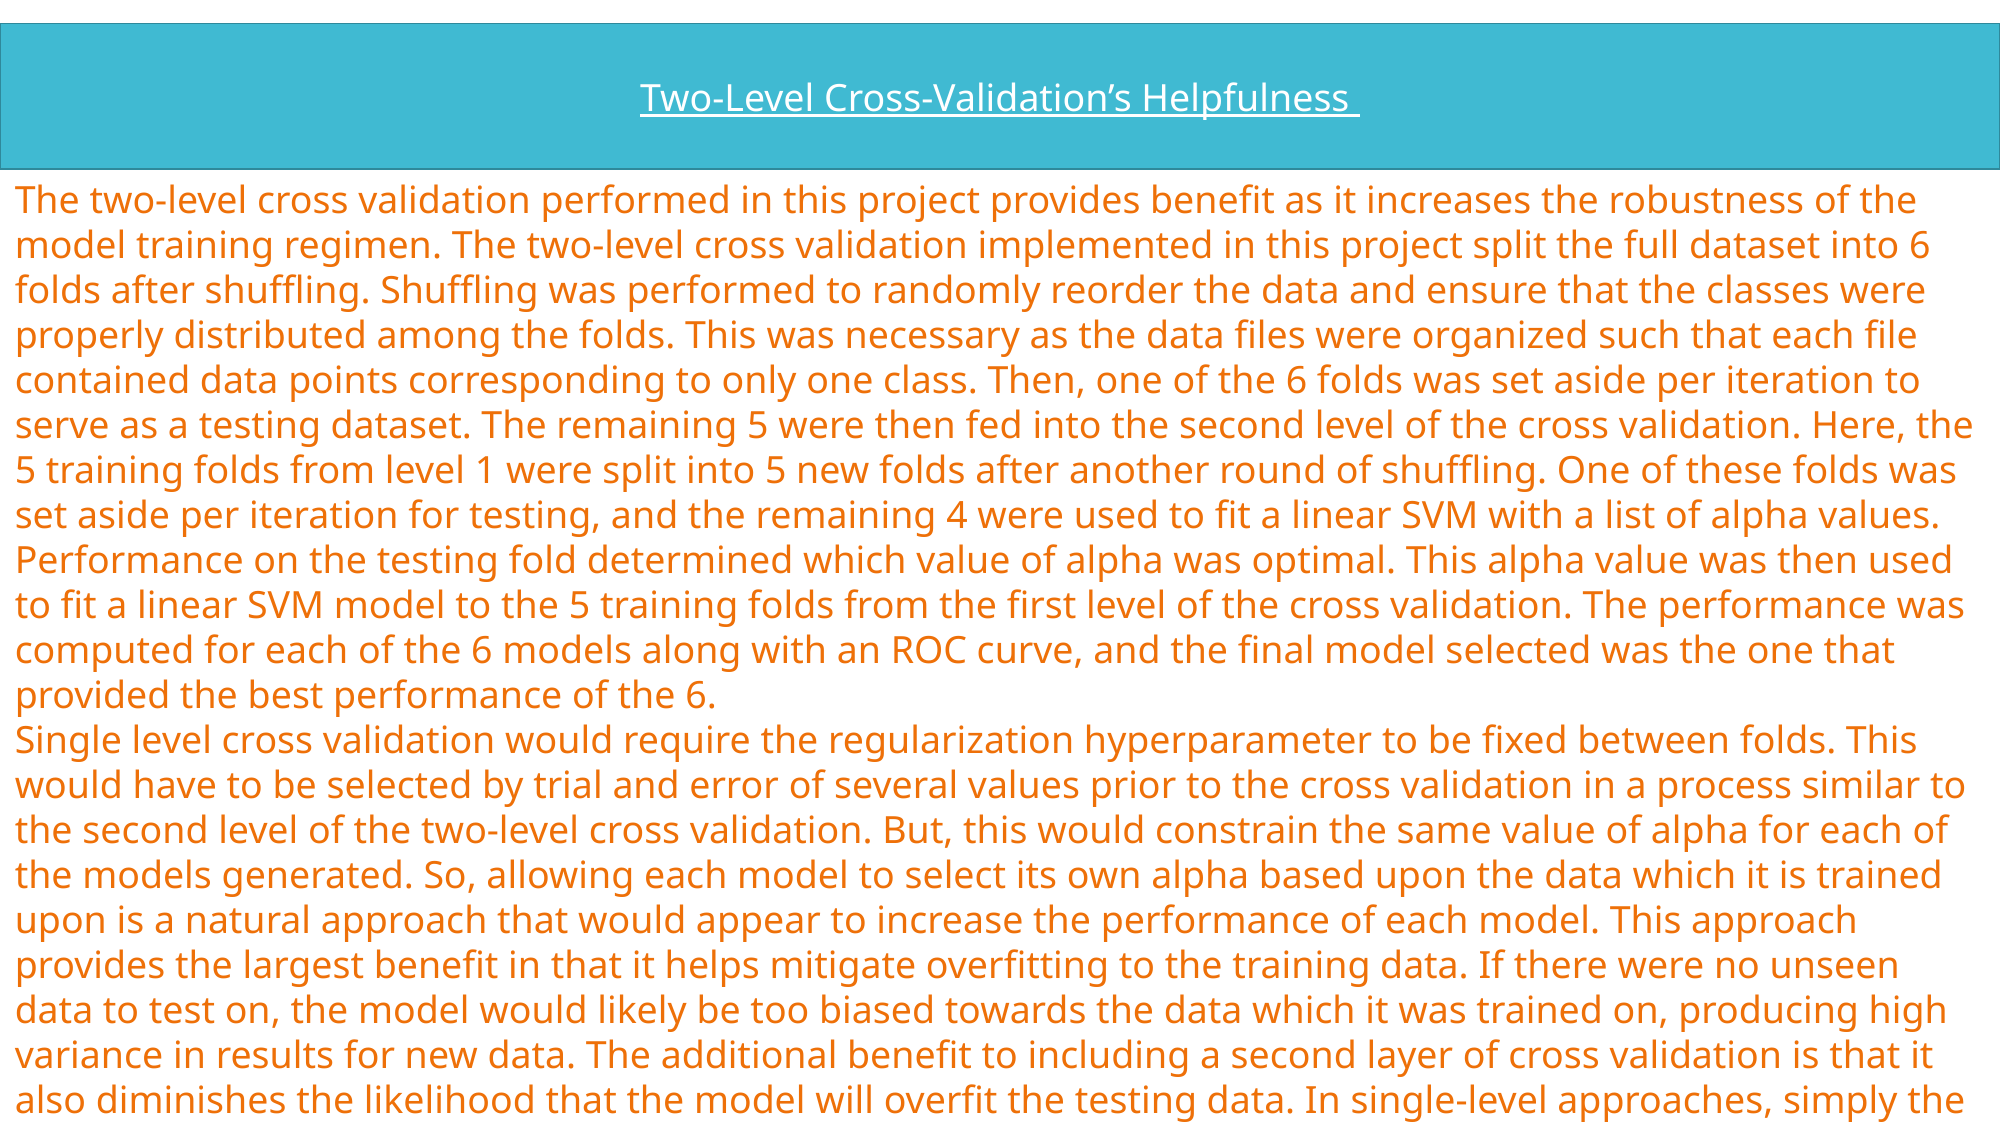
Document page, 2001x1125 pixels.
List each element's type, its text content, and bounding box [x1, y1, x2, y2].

text_box The two-level cross validation performed in this project provides benefit as it increases the robustness of the model training regimen. The two-level cross validation implemented in this project split the full dataset into 6 folds after shuffling. Shuffling was performed to randomly reorder the data and ensure that the classes were properly distributed among the folds. This was necessary as the data files were organized such that each file contained data points corresponding to only one class. Then, one of the 6 folds was set aside per iteration to serve as a testing dataset. The remaining 5 were then fed into the second level of the cross validation. Here, the 5 training folds from level 1 were split into 5 new folds after another round of shuffling. One of these folds was set aside per iteration for testing, and the remaining 4 were used to fit a linear SVM with a list of alpha values. Performance on the testing fold determined which value of alpha was optimal. This alpha value was then used to fit a linear SVM model to the 5 training folds from the first level of the cross validation. The performance was computed for each of the 6 models along with an ROC curve, and the final model selected was the one that provided the best performance of the 6. Single level cross validation would require the regularization hyperparameter to be fixed between folds. This would have to be selected by trial and error of several values prior to the cross validation in a process similar to the second level of the two-level cross validation. But, this would constrain the same value of alpha for each of the models generated. So, allowing each model to select its own alpha based upon the data which it is trained upon is a natural approach that would appear to increase the performance of each model. This approach provides the largest benefit in that it helps mitigate overfitting to the training data. If there were no unseen data to test on, the model would likely be too biased towards the data which it was trained on, producing high variance in results for new data. The additional benefit to including a second layer of cross validation is that it also diminishes the likelihood that the model will overfit the testing data. In single-level approaches, simply the highest performance on the testing set is chosen. The second level allows performance to optimize for the hyperparameter as well, a feature of the model that will generalize beyond the specific datapoints on which it happened to be tested. [0, 168, 2000, 1125]
text_box Two-Level Cross-Validation’s Helpfulness [0, 23, 2000, 168]
